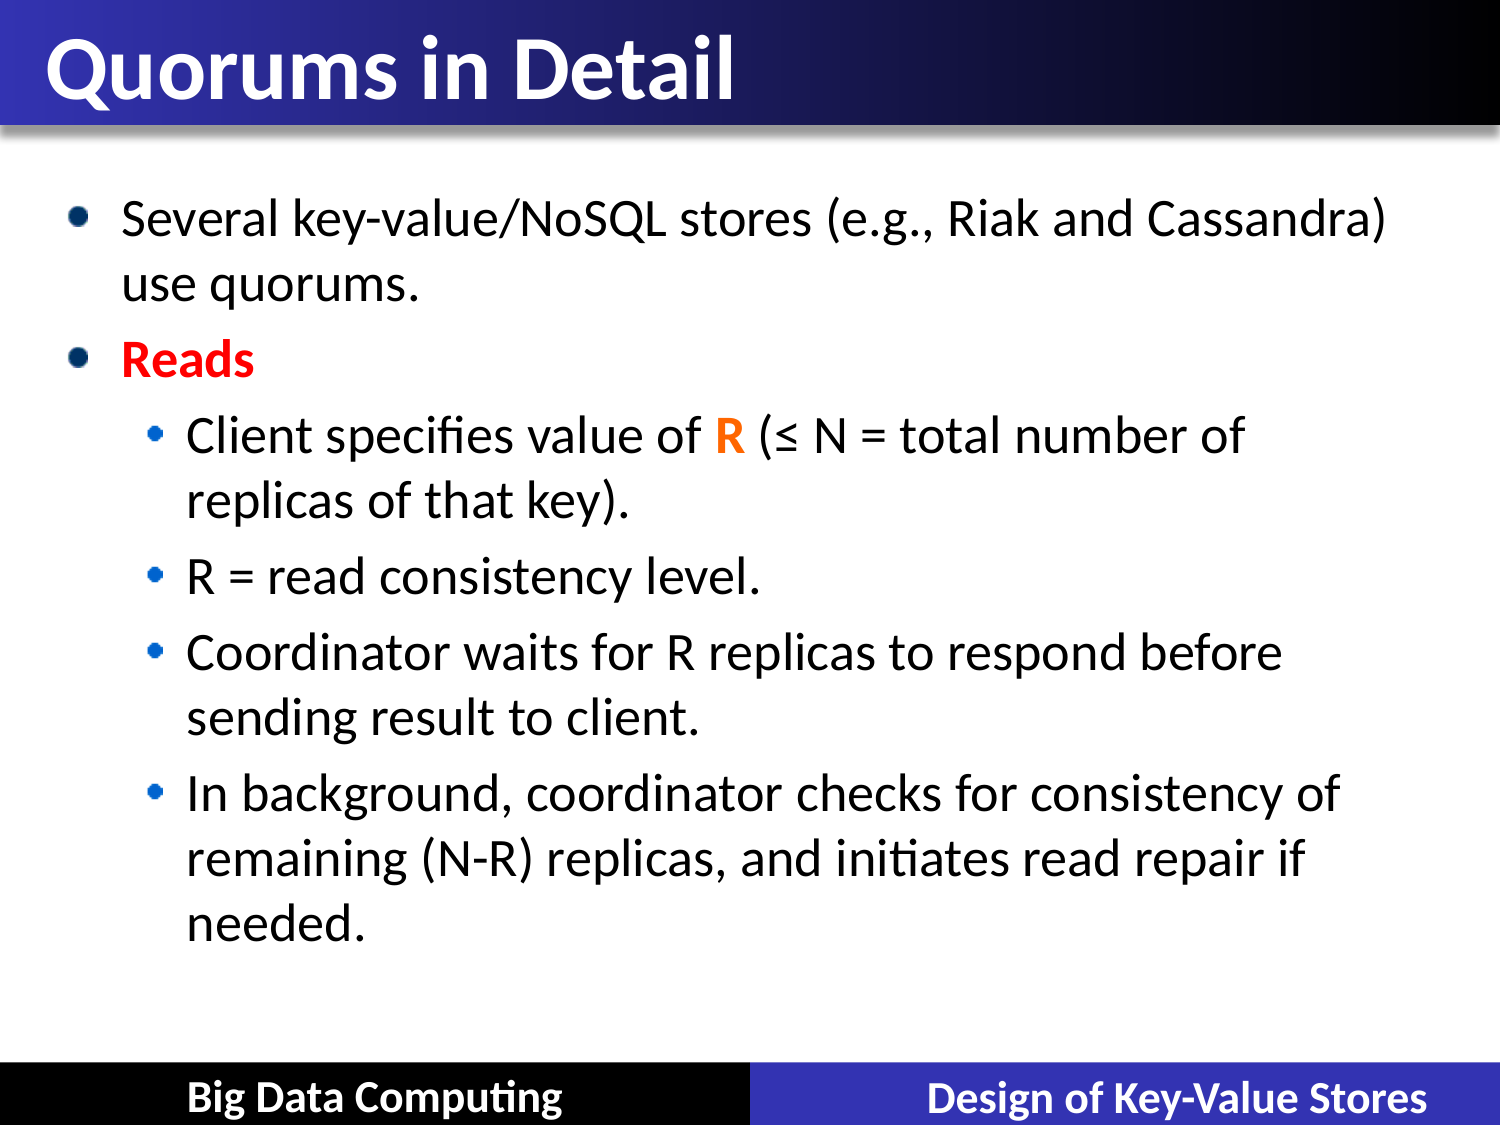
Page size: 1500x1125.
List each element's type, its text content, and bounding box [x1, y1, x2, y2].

text_box Big Data Computing [0, 1070, 750, 1119]
title Quorums in Detail [0, 0, 1463, 126]
list Several key-value/NoSQL stores (e.g., Riak and Cassandra) use quorums. Reads Client specifies value of R (≤ N = total number of replicas of that key). R = read consistency level. Coordinator waits for R replicas to respond before sending result to client. In background, coordinator checks for consistency of remaining (N-R) replicas, and initiates read repair if needed. [49, 174, 1426, 1006]
picture [140, 561, 163, 585]
picture [140, 778, 163, 802]
picture [140, 420, 163, 444]
picture [65, 344, 88, 368]
picture [65, 203, 88, 227]
text_box Design of Key-Value Stores [854, 1065, 1500, 1125]
picture [140, 637, 163, 661]
